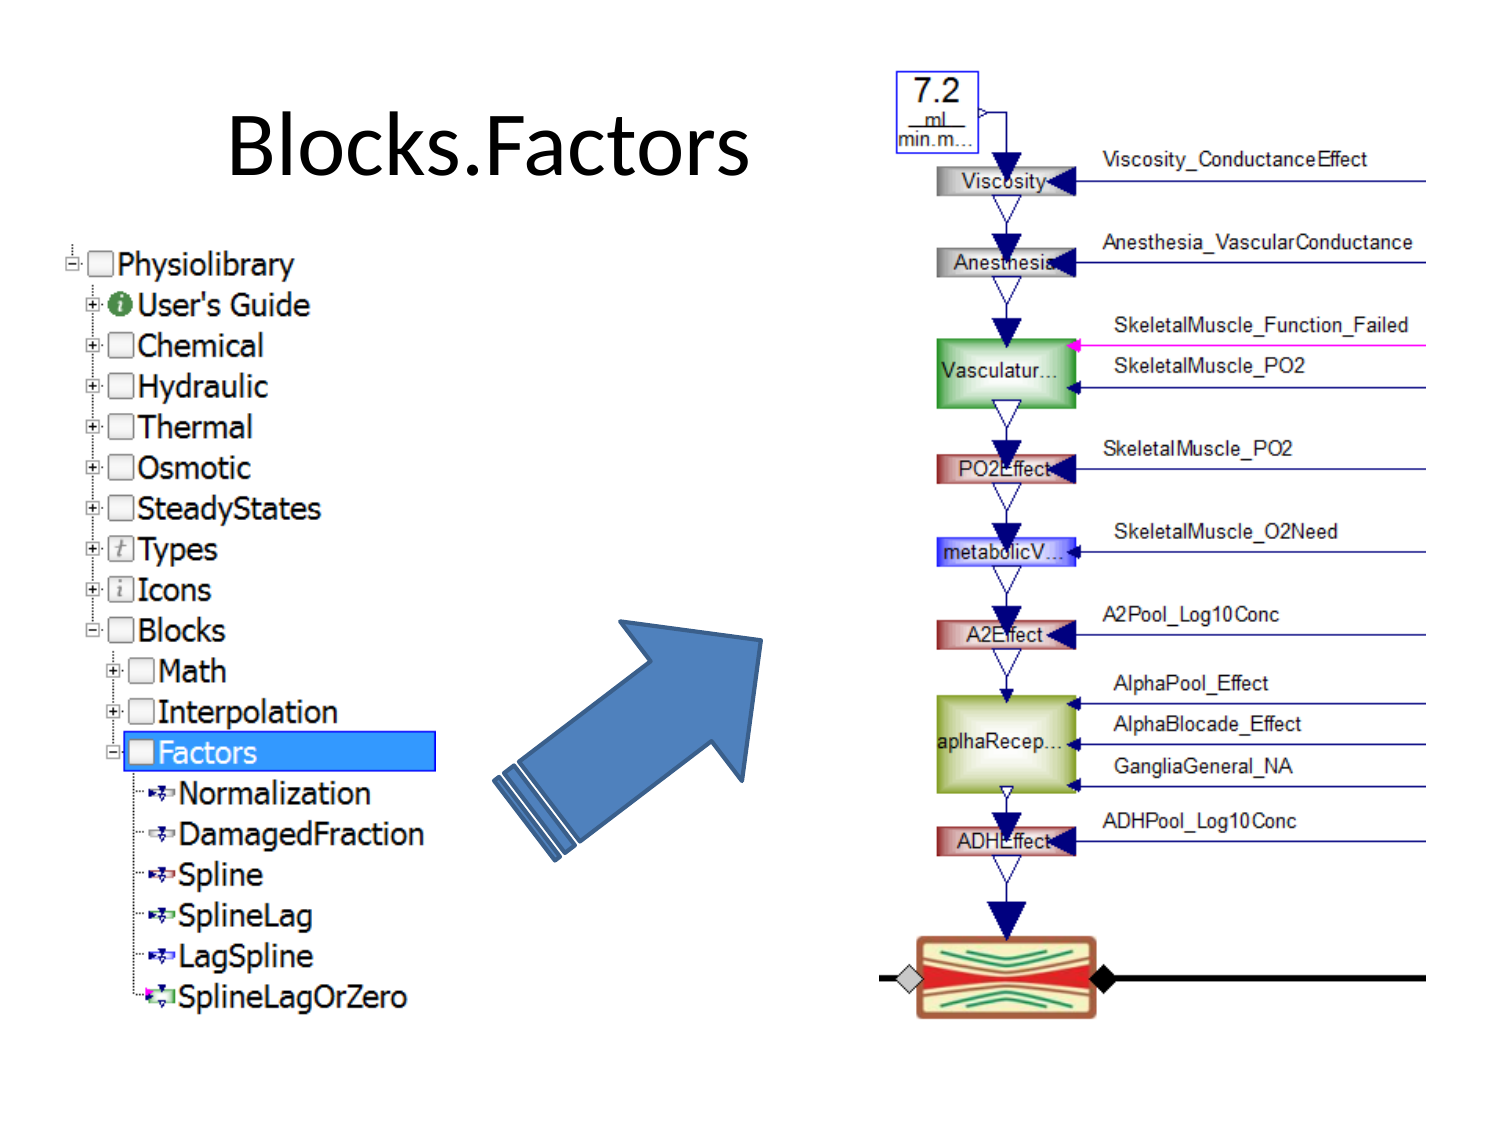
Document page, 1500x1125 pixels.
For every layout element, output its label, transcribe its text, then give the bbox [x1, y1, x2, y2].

picture [64, 243, 436, 1016]
text_box [491, 619, 763, 863]
picture [879, 54, 1426, 1063]
title Blocks.Factors [75, 45, 904, 233]
